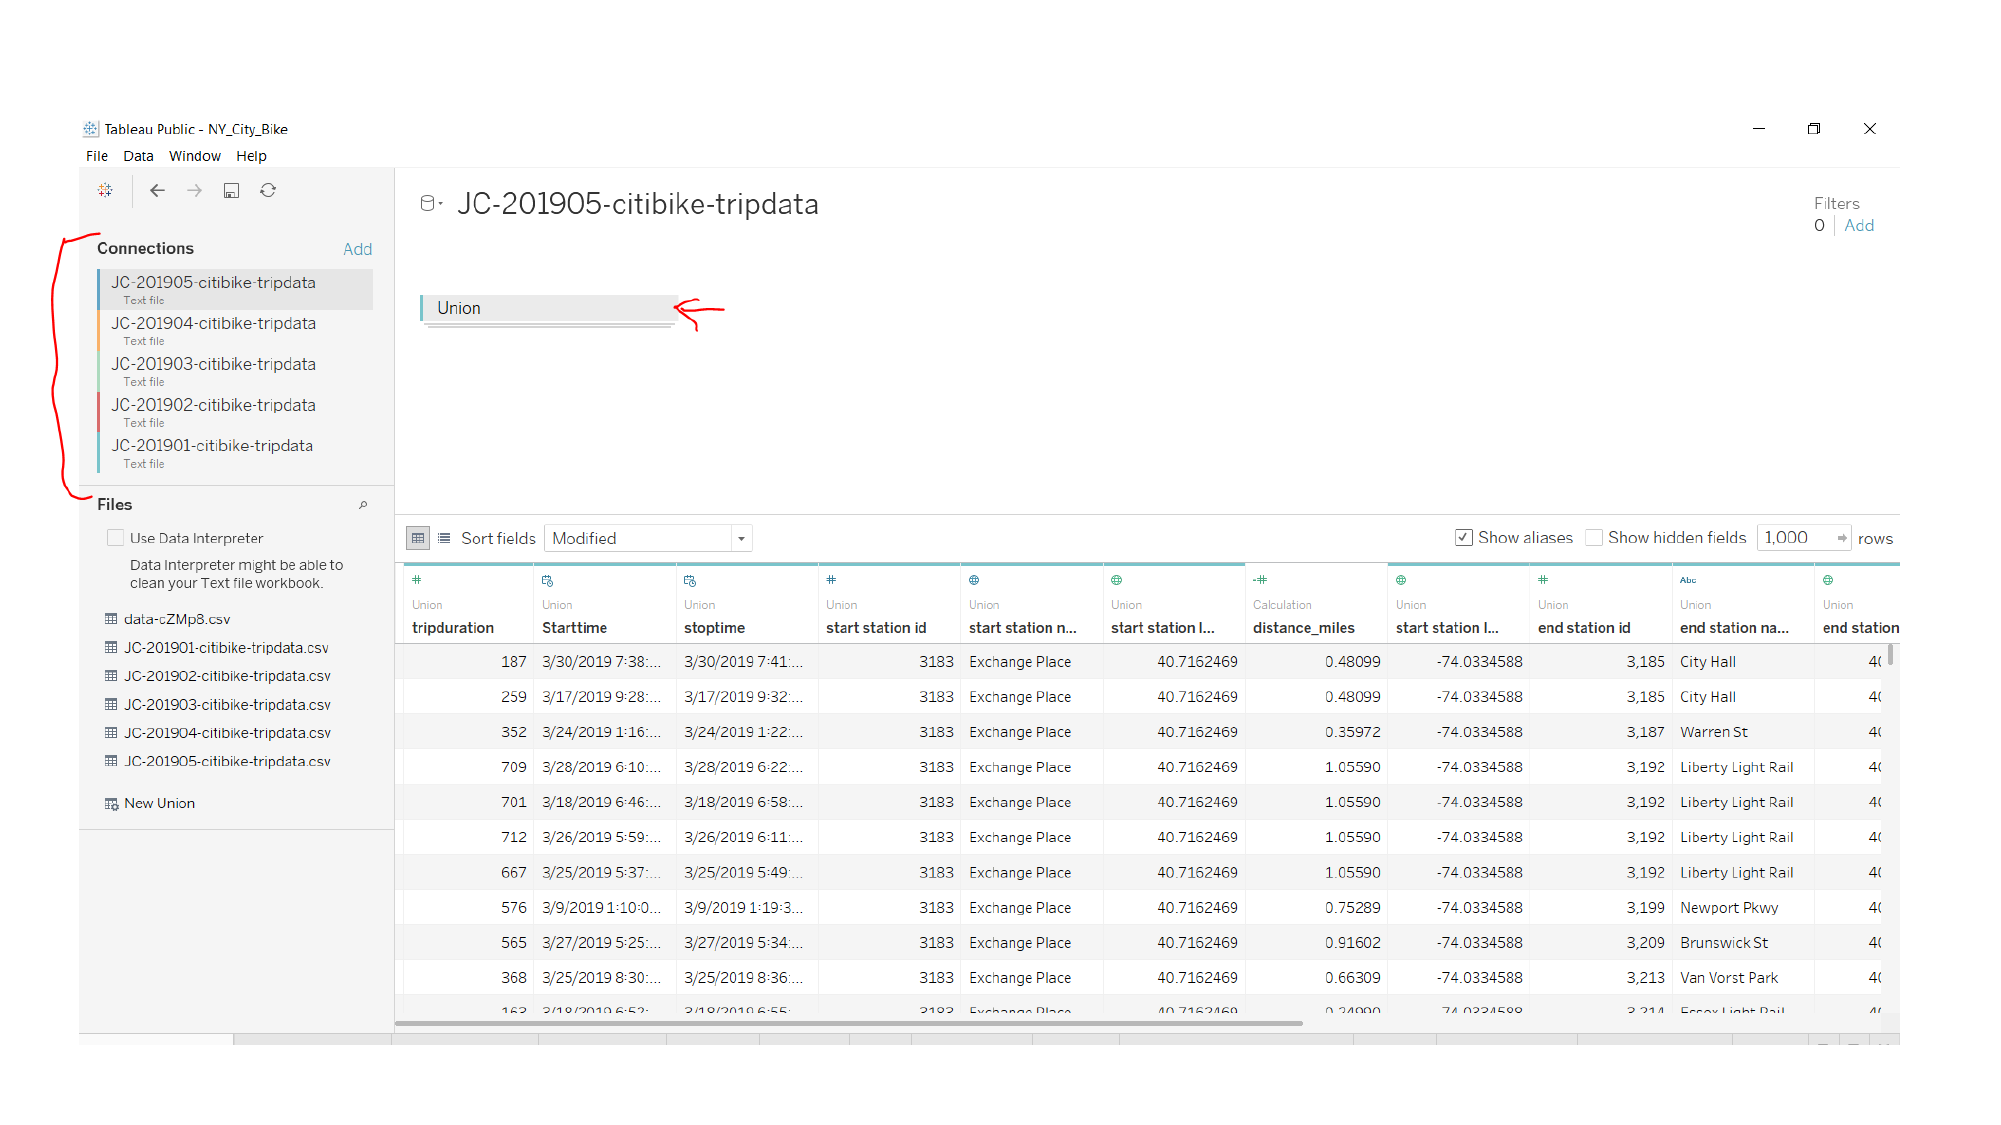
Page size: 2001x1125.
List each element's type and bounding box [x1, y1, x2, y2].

picture [50, 115, 1900, 1045]
